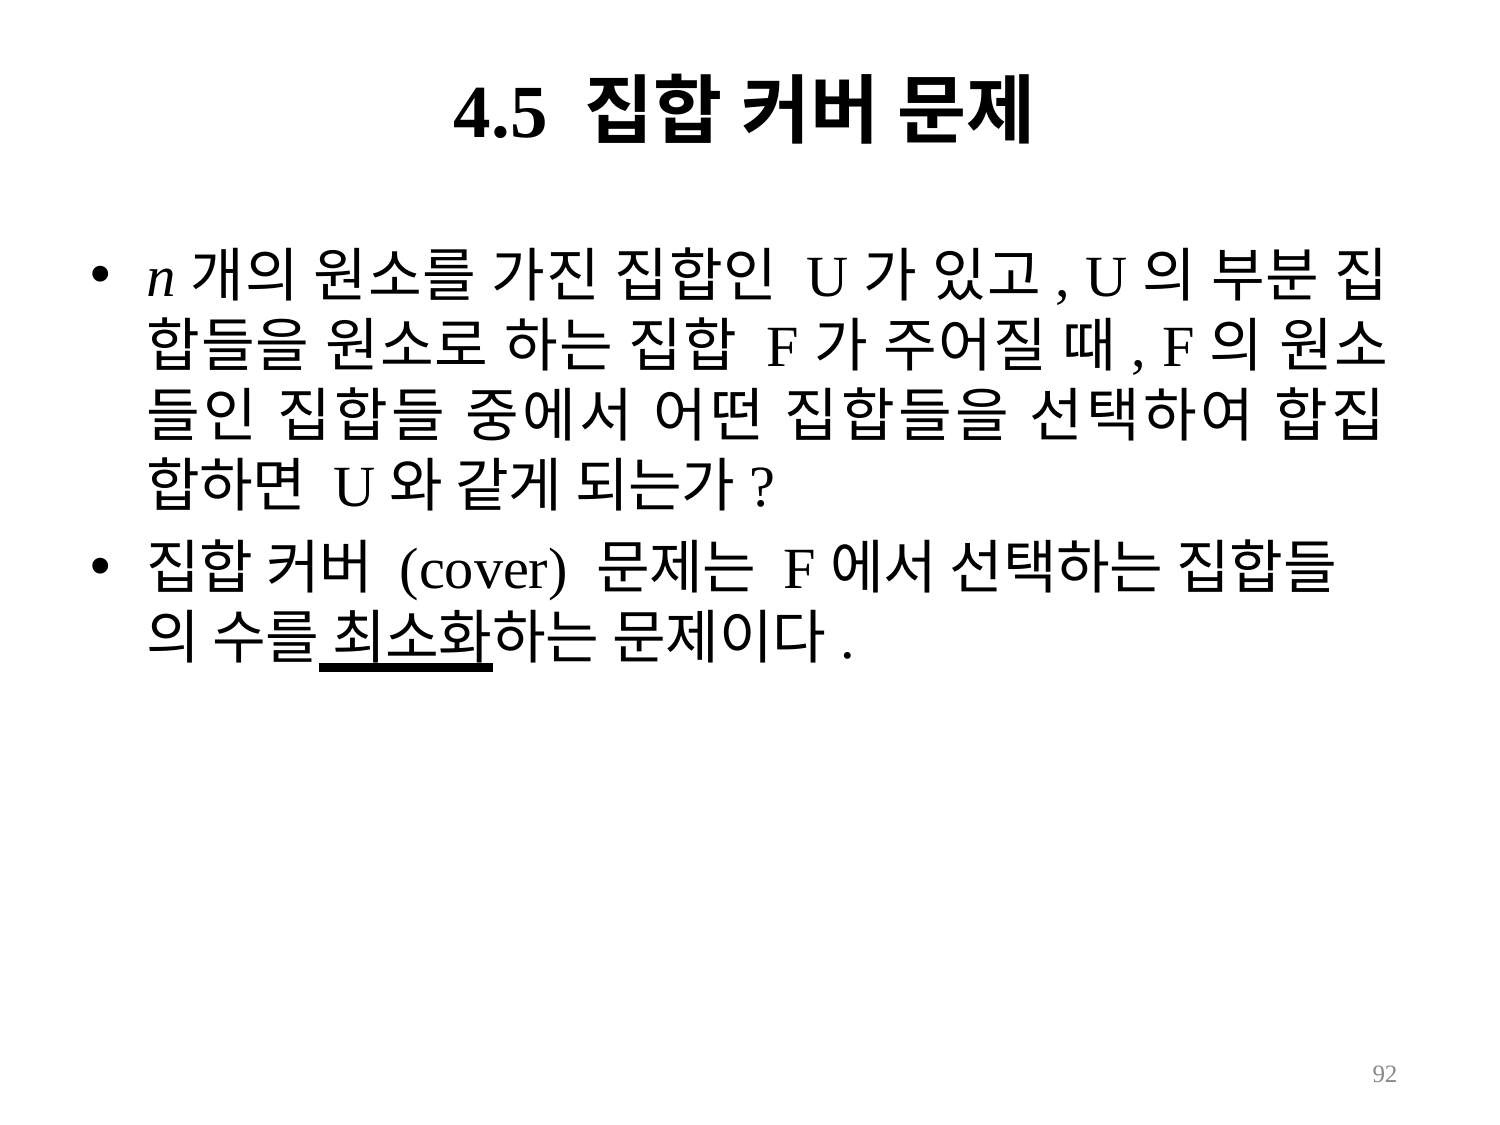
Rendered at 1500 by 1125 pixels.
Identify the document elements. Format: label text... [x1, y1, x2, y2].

text_box n개의 원소를 가진 집합인 U가 있고, U의 부분 집 합들을 원소로 하는 집합 F가 주어질 때, F의 원소 들인 집합들 중에서 어떤 집합들을 선택하여 합집 합하면 U와 같게 되는가? 집합 커버 (cover) 문제는 F에서 선택하는 집합들 의 수를 최소화하는 문제이다. [87, 235, 1403, 671]
slide_number 100 [1368, 1057, 1415, 1125]
title 4.5 집합 커버 문제 [451, 60, 1049, 235]
